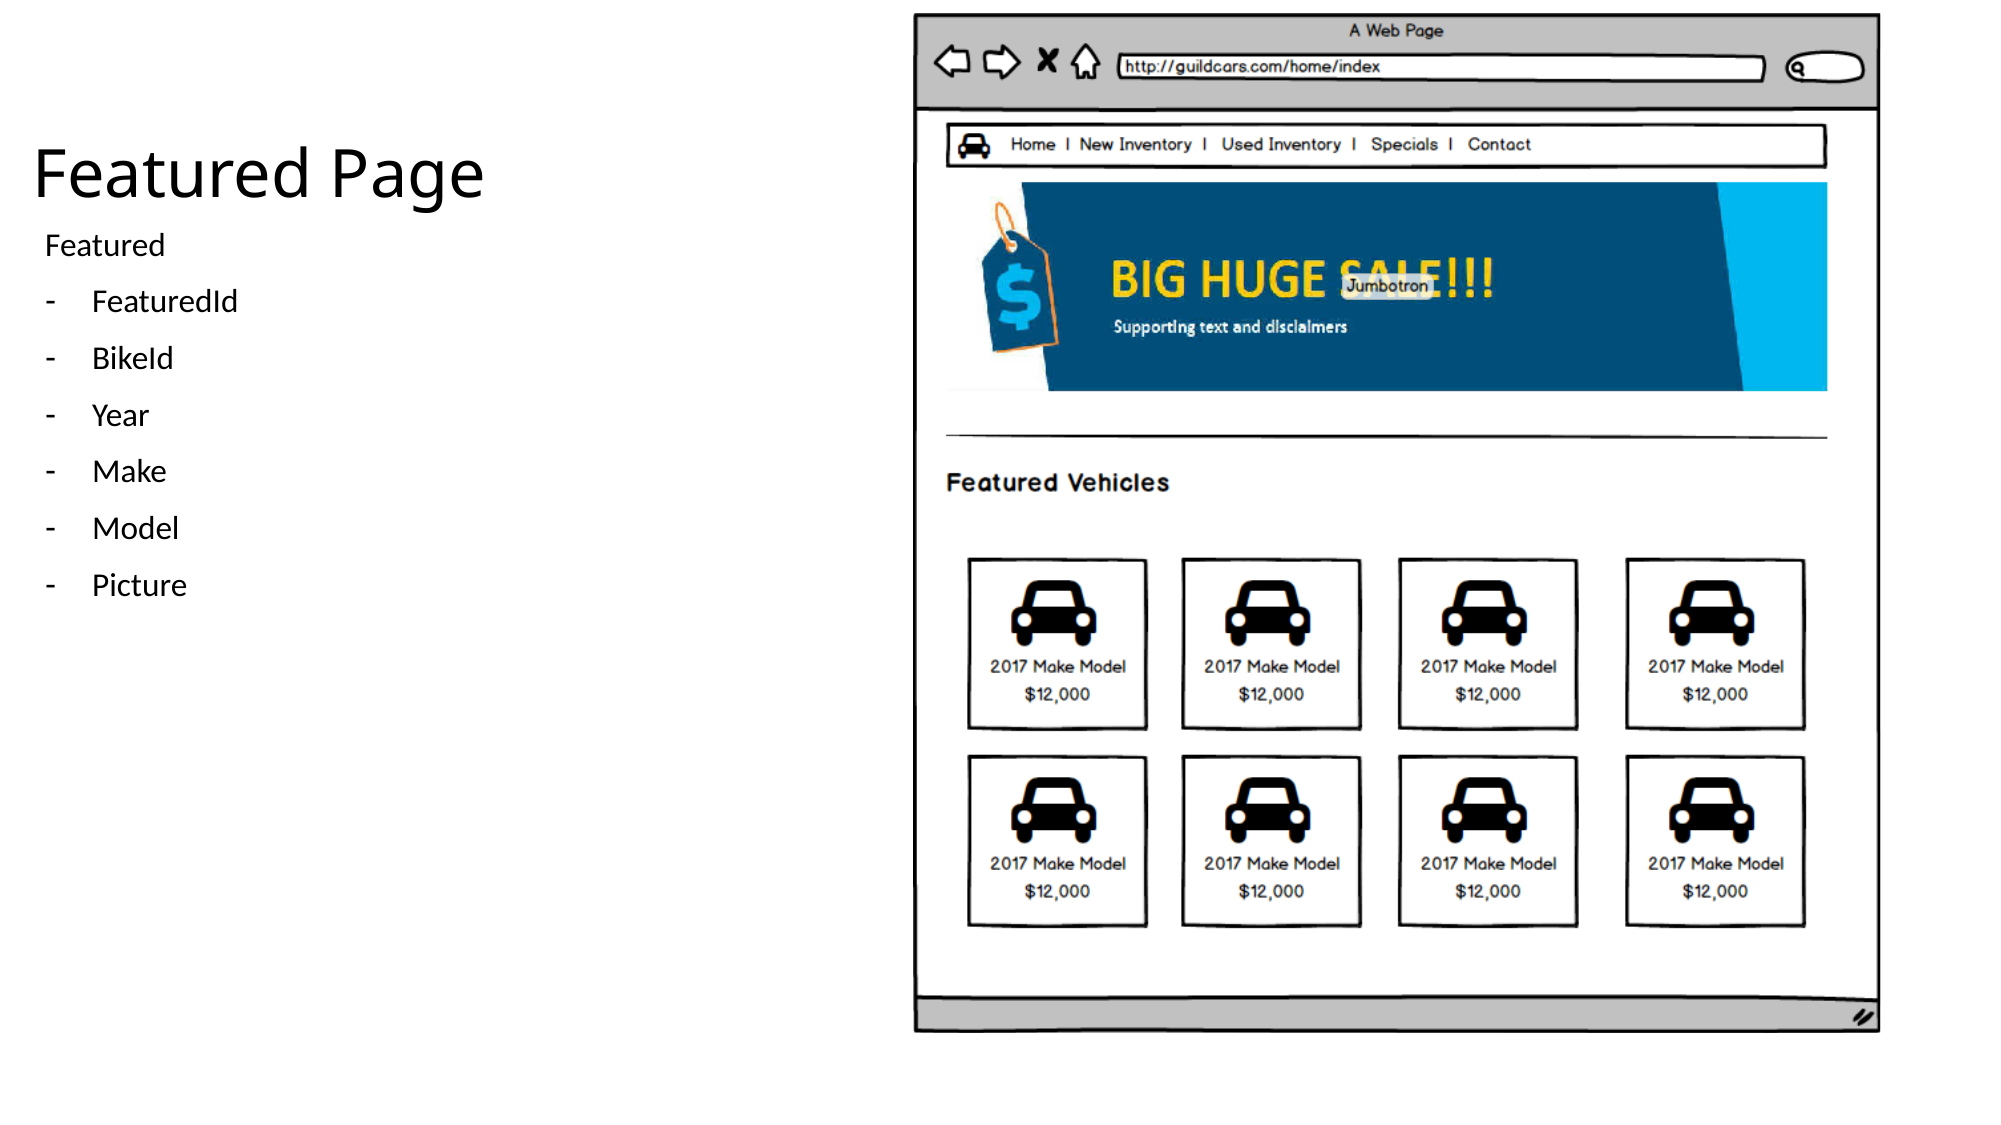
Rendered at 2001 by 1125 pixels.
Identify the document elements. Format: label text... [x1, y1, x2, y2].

list Featured FeaturedId BikeId Year Make Model Picture [30, 219, 747, 989]
title Featured Page [17, 22, 747, 220]
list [913, 13, 1881, 1033]
